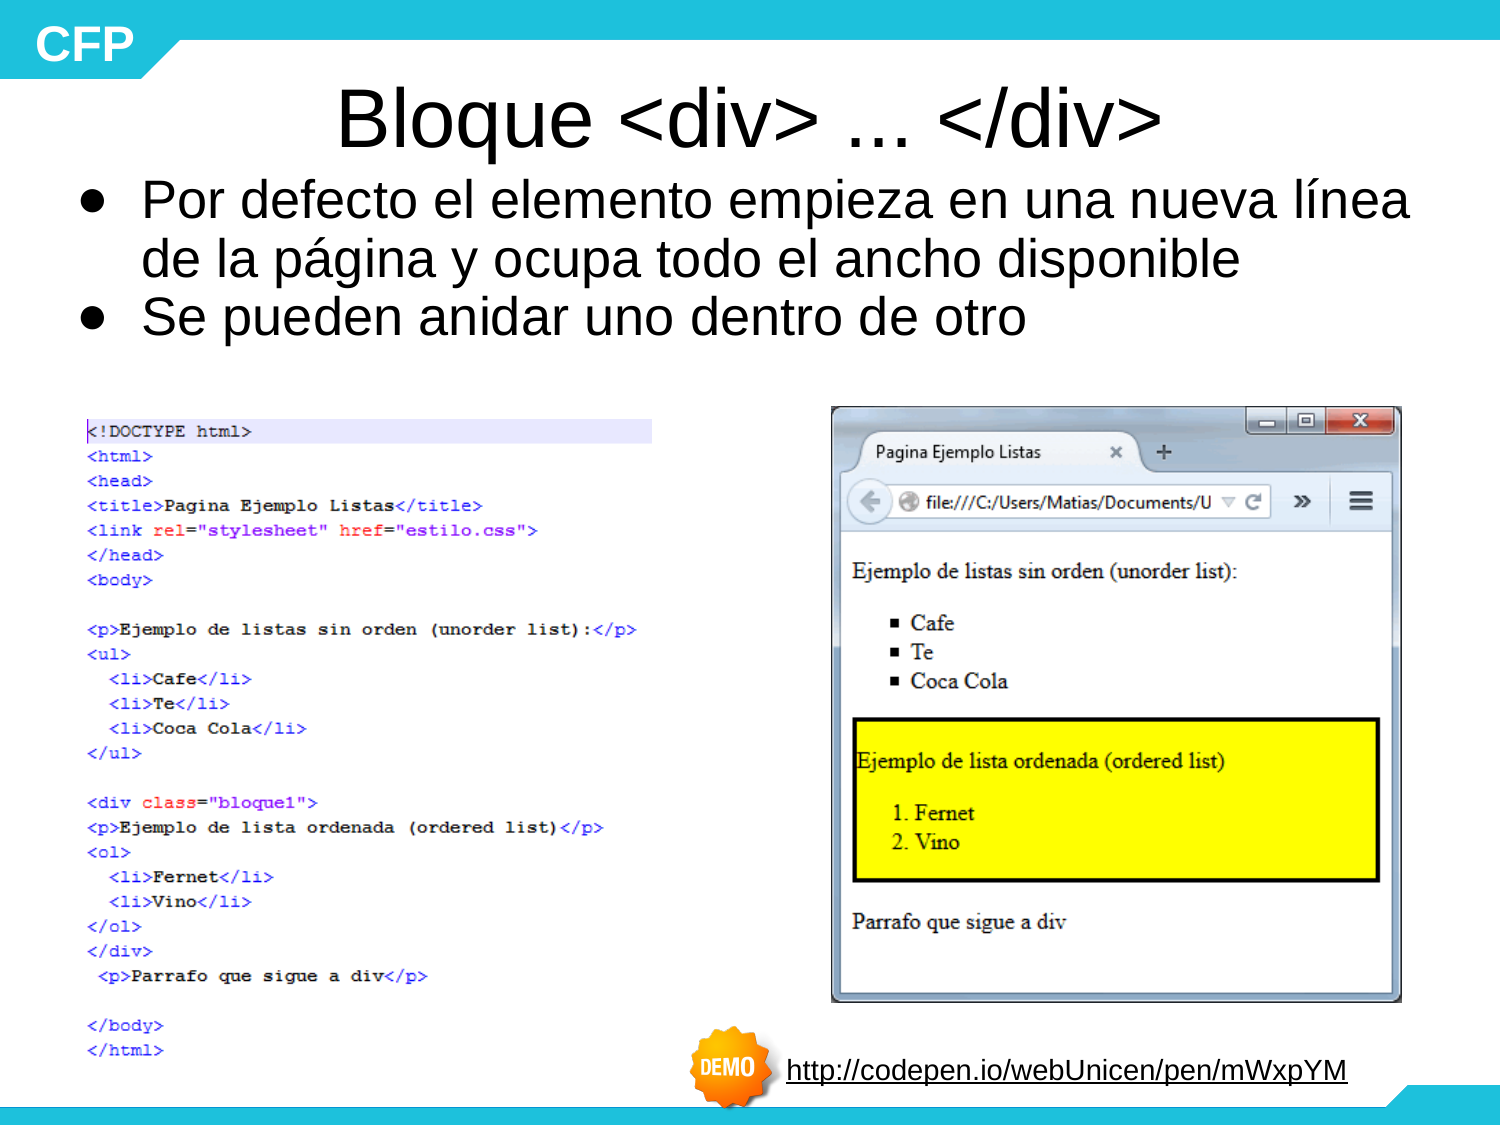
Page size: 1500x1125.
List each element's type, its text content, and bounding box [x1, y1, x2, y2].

list Por defecto el elemento empieza en una nueva línea de la página y ocupa todo el ancho disponible Se pueden anidar uno dentro de otro [51, 164, 1449, 407]
picture [87, 419, 652, 1068]
picture [830, 405, 1403, 1004]
title Bloque <div> ... </div> [103, 20, 1397, 164]
text_box http://codepen.io/webUnicen/pen/mWxpYM [787, 1040, 1500, 1097]
picture [680, 1020, 783, 1117]
